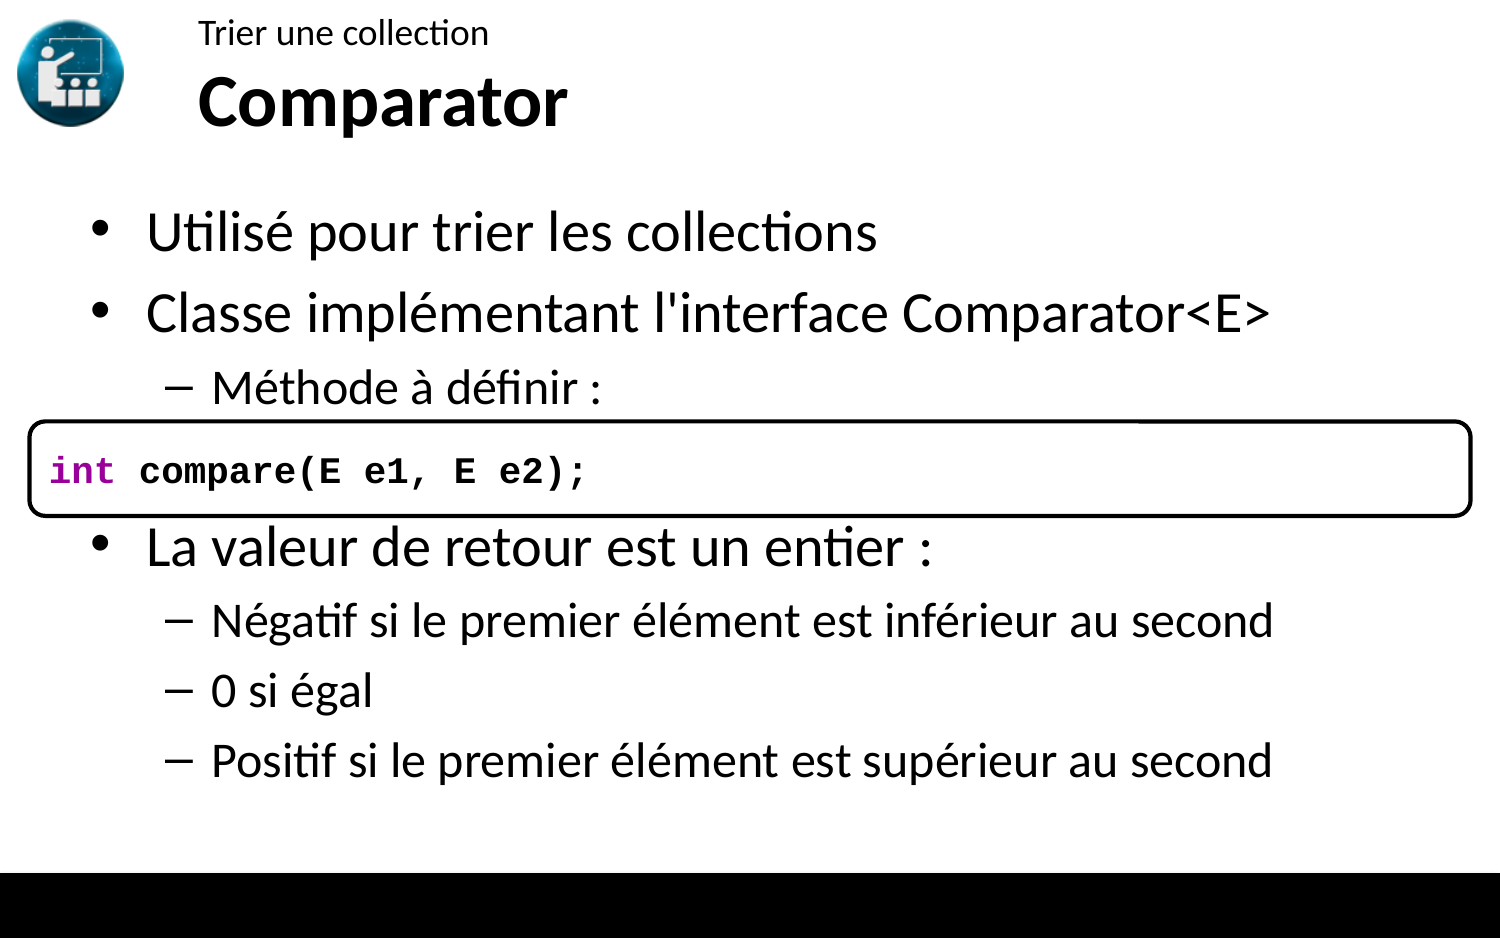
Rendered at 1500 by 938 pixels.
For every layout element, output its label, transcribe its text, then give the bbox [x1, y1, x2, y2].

list Utilisé pour trier les collections Classe implémentant l'interface Comparator<E> Méthode à définir : La valeur de retour est un entier : Négatif si le premier élément est inférieur au second 0 si égal Positif si le premier élément est supérieur au second [75, 185, 1459, 419]
text_box int compare(E e1, E e2); [27, 419, 1473, 519]
list Utilisé pour trier les collections Classe implémentant l'interface Comparator<E> Méthode à définir : La valeur de retour est un entier : Négatif si le premier élément est inférieur au second 0 si égal Positif si le premier élément est supérieur au second [75, 518, 1459, 880]
picture [49, 37, 102, 75]
text_box [419, 28, 450, 90]
list Trier une collection [183, 0, 1459, 56]
title Comparator [183, 56, 1459, 138]
picture [39, 46, 101, 107]
picture [17, 19, 125, 127]
